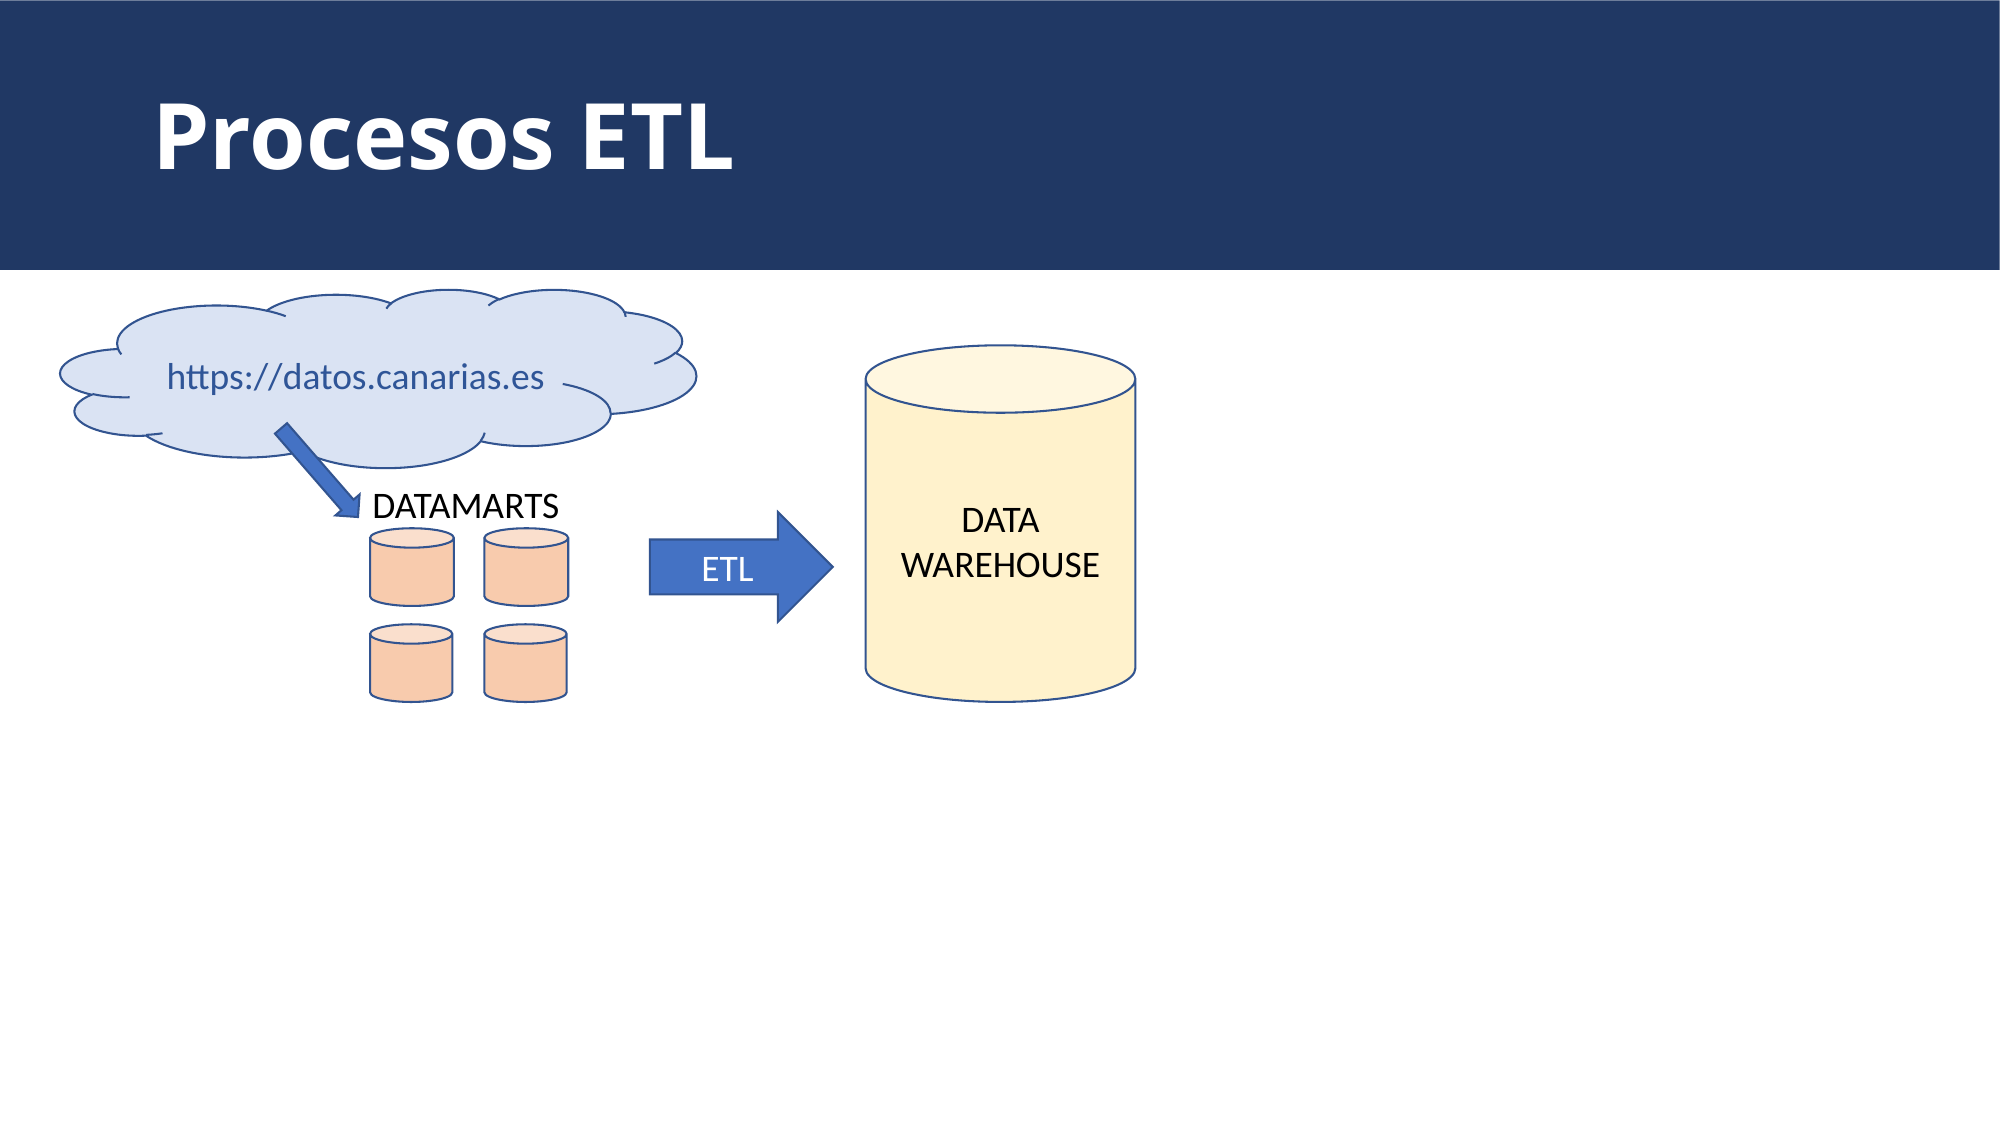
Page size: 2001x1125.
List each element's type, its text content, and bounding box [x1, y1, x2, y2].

table_header [137, 310, 160, 318]
text_box [483, 534, 570, 607]
title Procesos ETL [137, 31, 1863, 249]
text_box [483, 623, 568, 704]
text_box ETL [648, 509, 835, 625]
text_box https://datos.canarias.es [58, 288, 698, 470]
text_box DATAMARTS [357, 473, 584, 534]
text_box [368, 623, 454, 704]
text_box DATA WAREHOUSE [864, 344, 1137, 703]
text_box [273, 421, 357, 518]
table_header [604, 415, 620, 429]
text_box [368, 534, 455, 607]
text_box [0, 0, 2000, 271]
